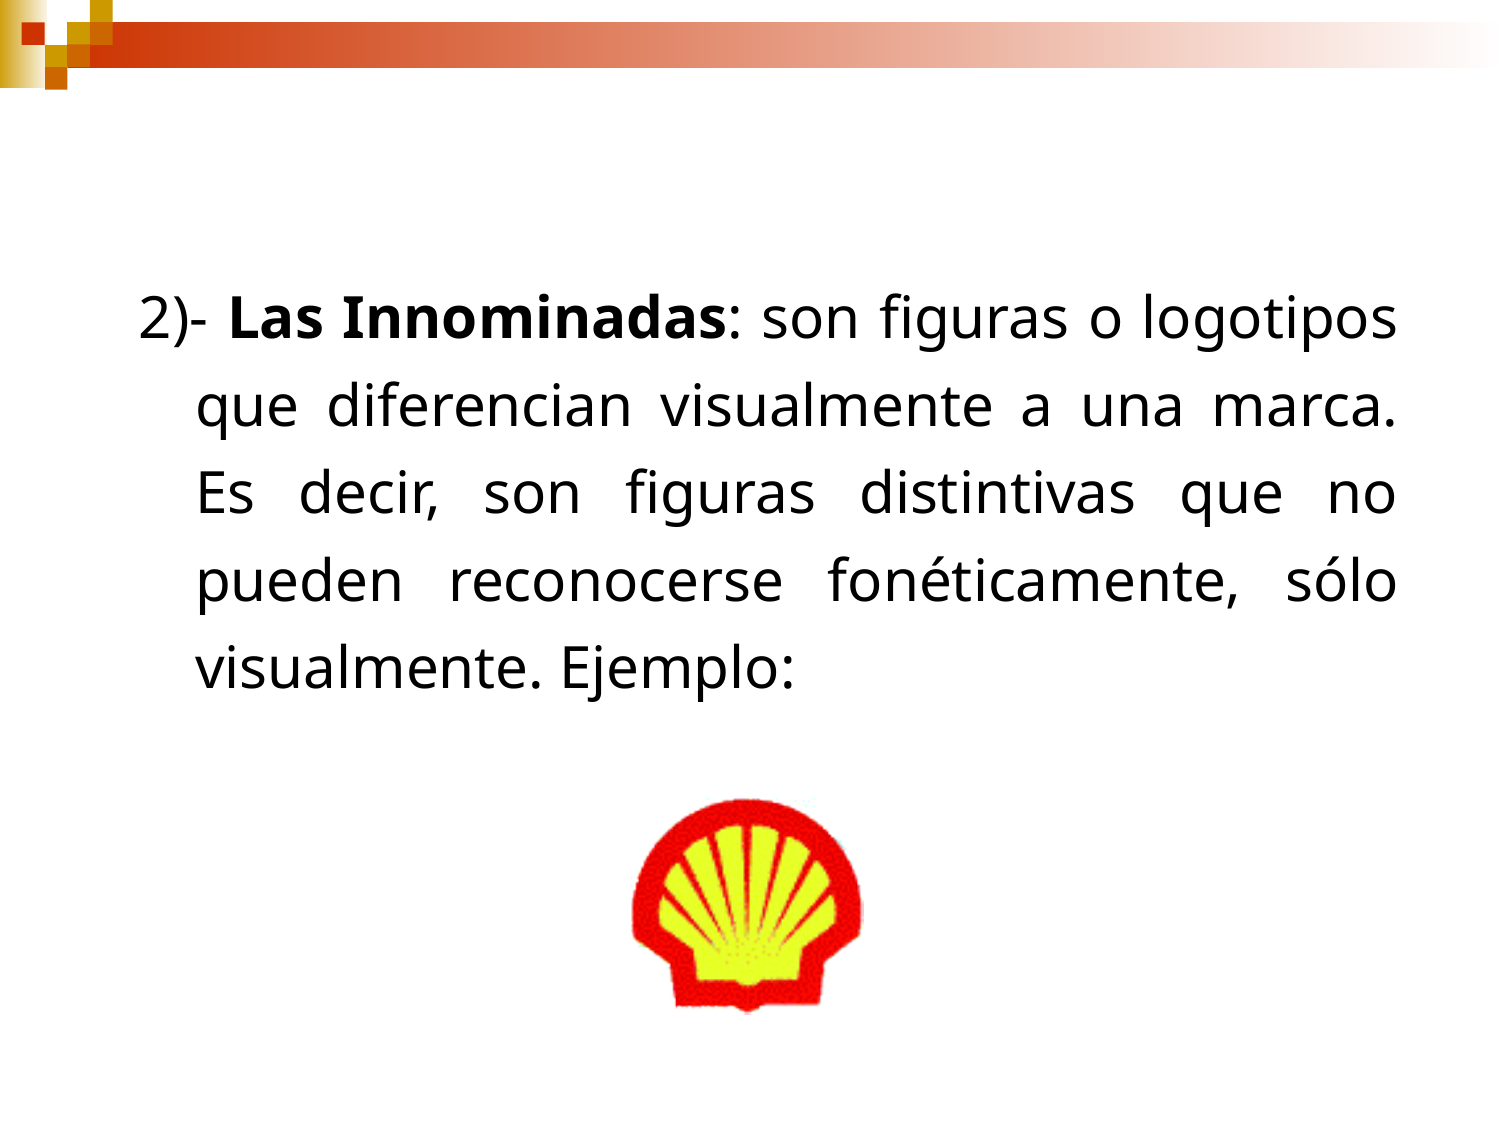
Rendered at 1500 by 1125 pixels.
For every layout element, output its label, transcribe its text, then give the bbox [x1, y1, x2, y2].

list 2)- Las Innominadas: son figuras o logotipos que diferencian visualmente a una marca. Es decir, son figuras distintivas que no pueden reconocerse fonéticamente, sólo visualmente. Ejemplo: [123, 255, 1414, 894]
picture [631, 798, 865, 1016]
